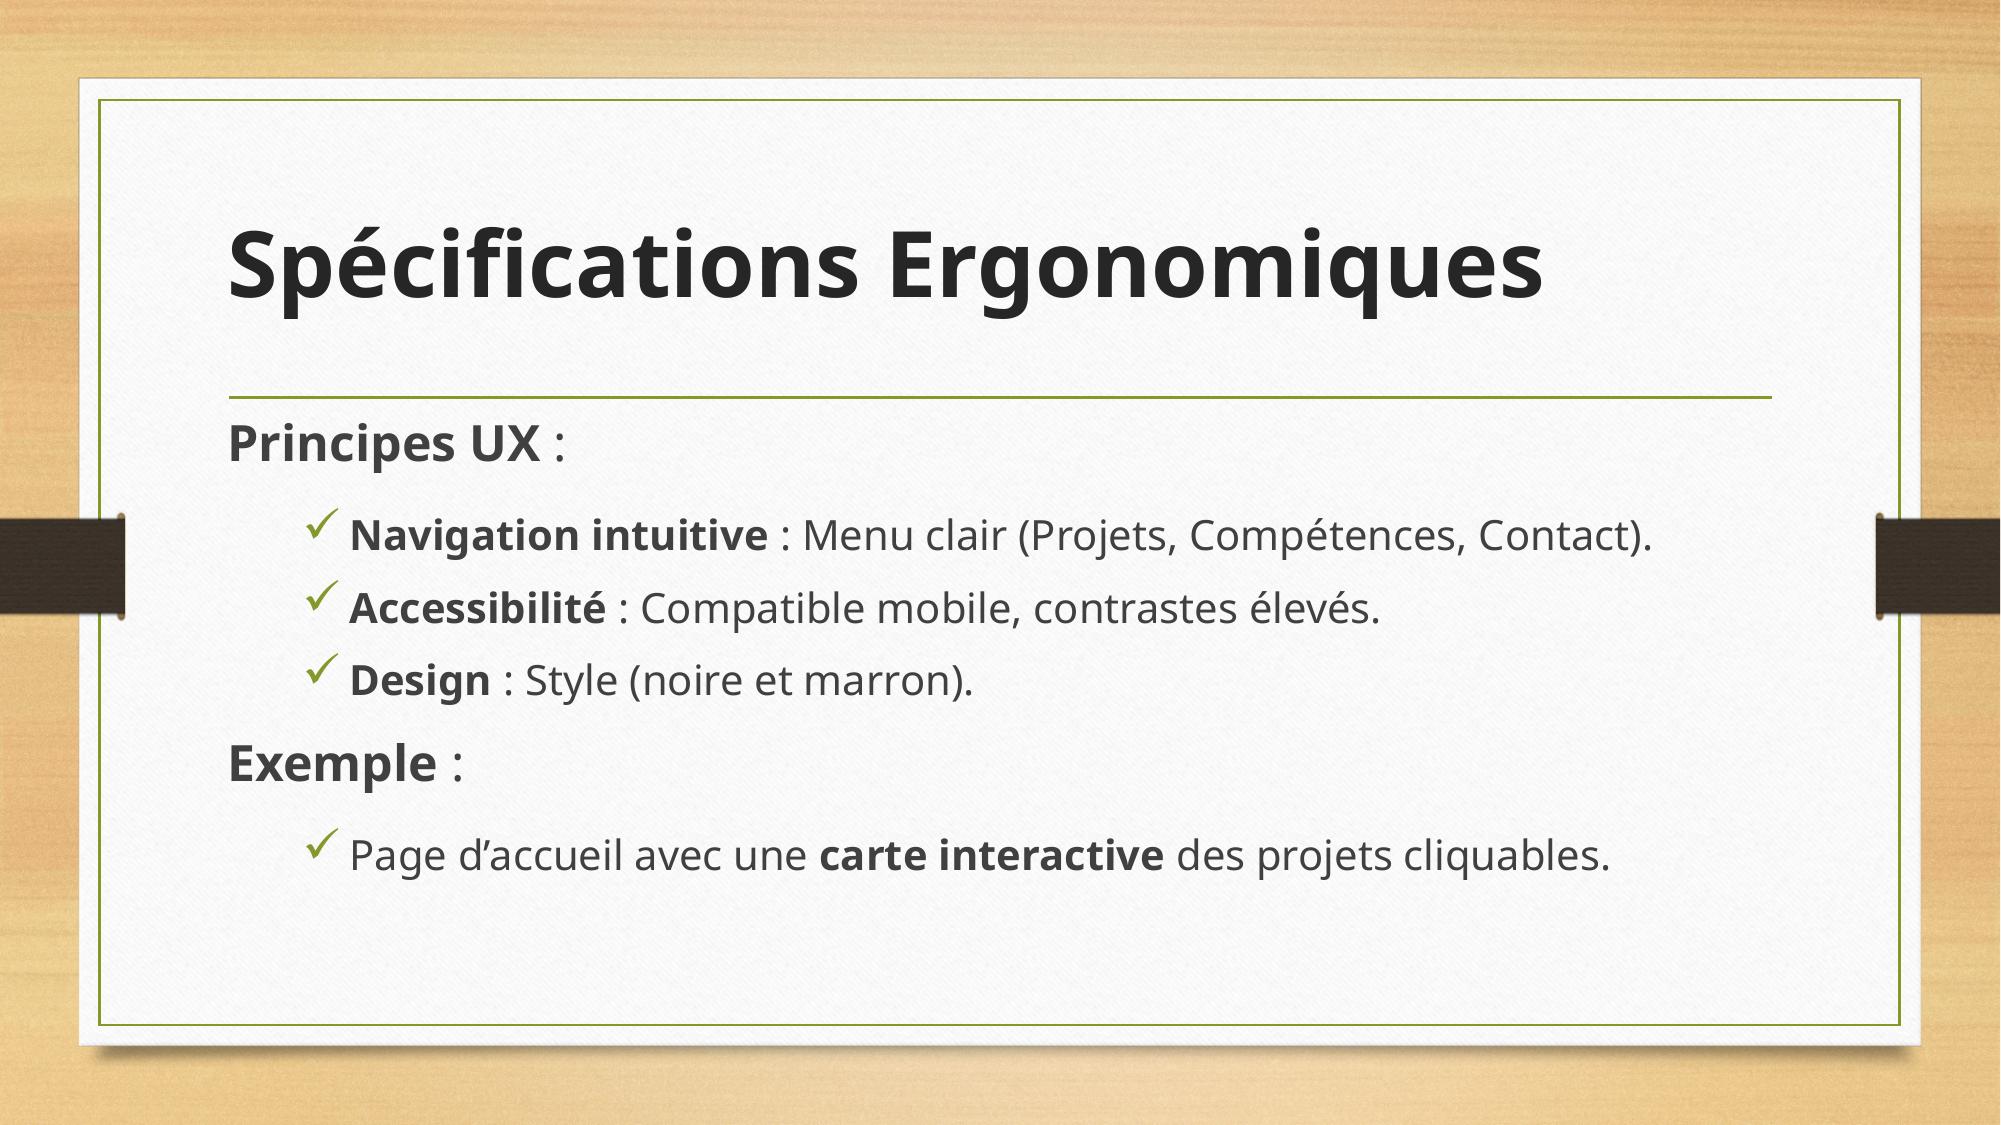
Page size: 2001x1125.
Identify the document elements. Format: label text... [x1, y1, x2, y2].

list Principes UX : Navigation intuitive : Menu clair (Projets, Compétences, Contact). Accessibilité : Compatible mobile, contrastes élevés. Design : Style (noire et marron). Exemple : Page d’accueil avec une carte interactive des projets cliquables. [212, 419, 1788, 964]
picture [0, 0, 2001, 1125]
title Spécifications Ergonomiques [212, 161, 1788, 375]
